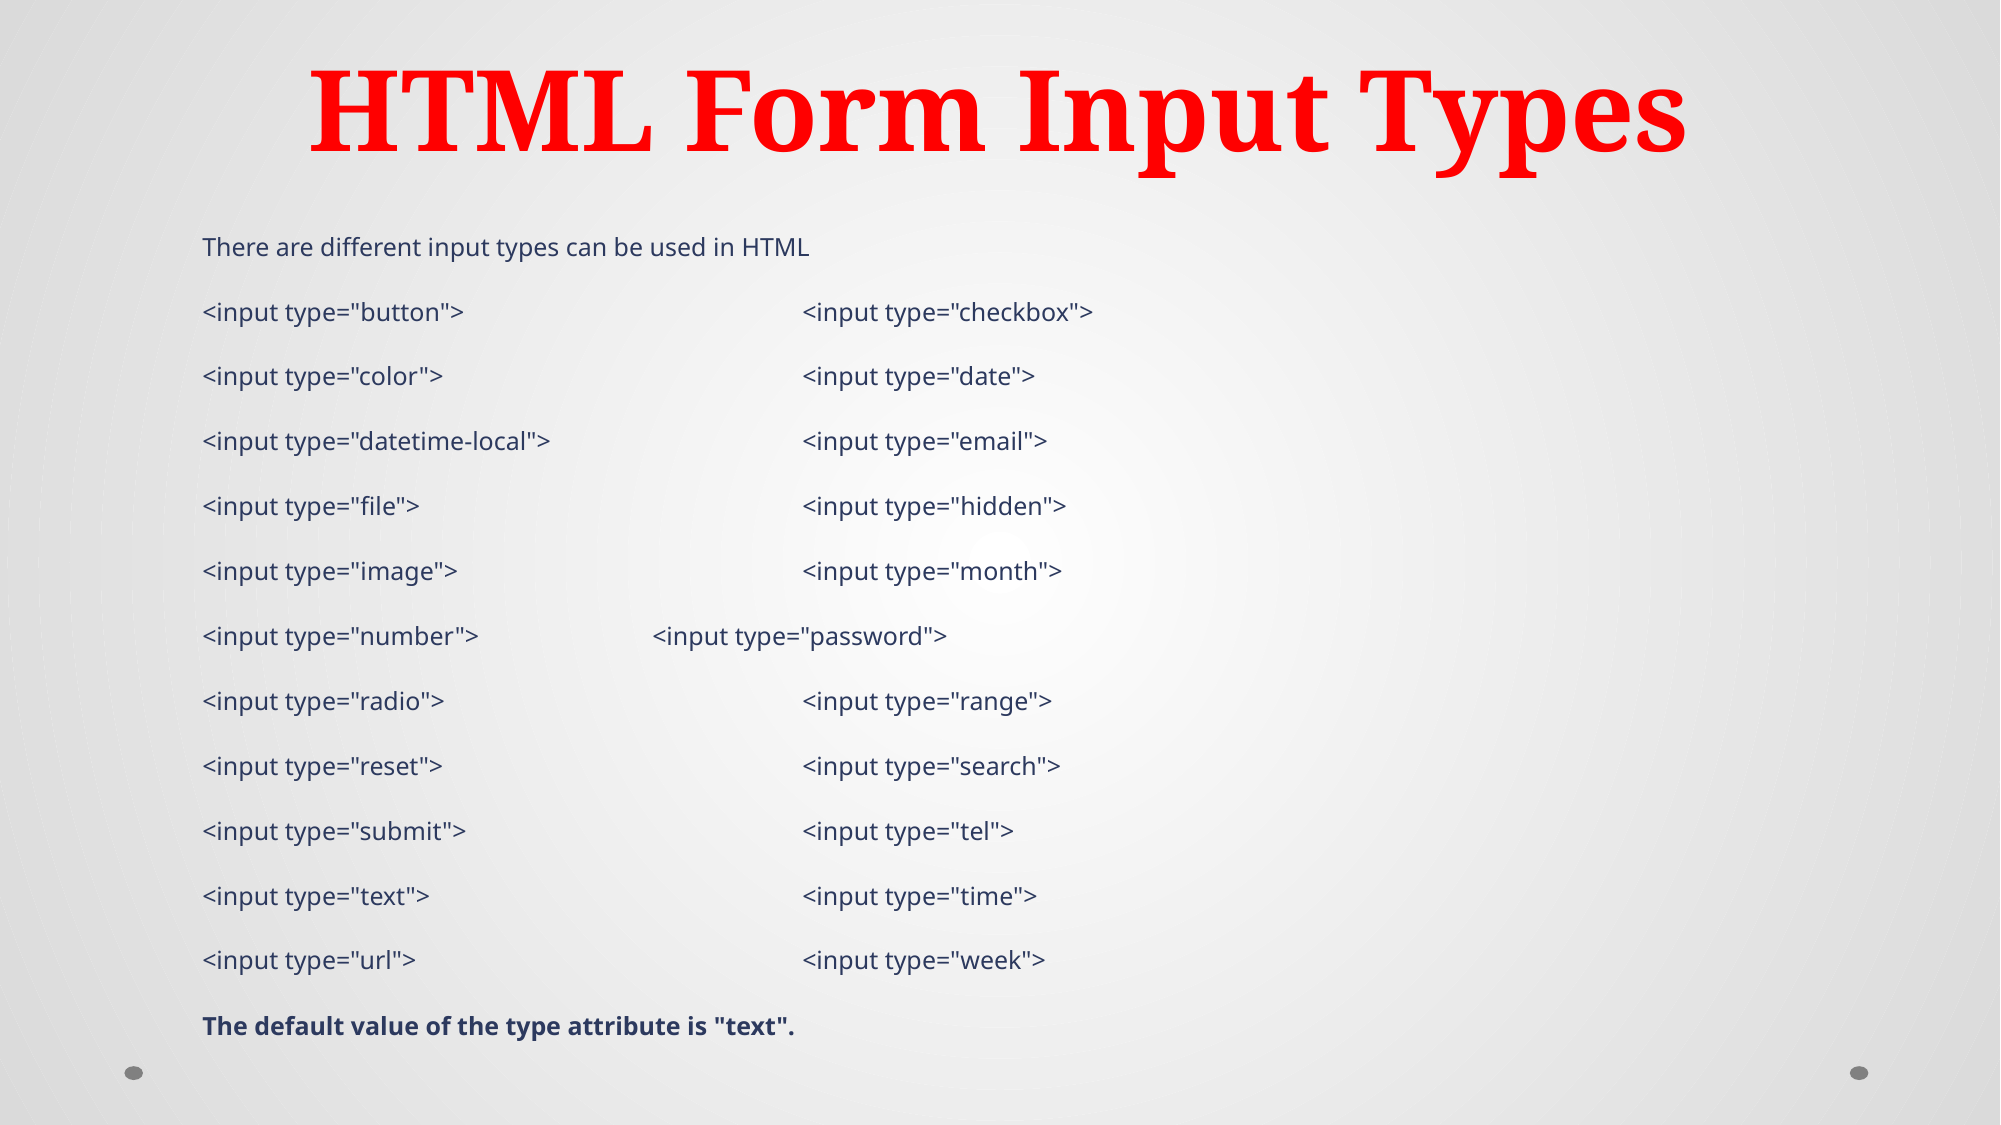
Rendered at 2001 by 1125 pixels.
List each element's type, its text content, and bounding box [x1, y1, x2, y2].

title HTML Form Input Types [187, 30, 1813, 182]
list There are different input types can be used in HTML <input type="button"> <input type="checkbox"> <input type="color"> <input type="date"> <input type="datetime-local"> <input type="email"> <input type="file"> <input type="hidden"> <input type="image"> <input type="month"> <input type="number"> <input type="password"> <input type="radio"> <input type="range"> <input type="reset"> <input type="search"> <input type="submit"> <input type="tel"> <input type="text"> <input type="time"> <input type="url"> <input type="week"> The default value of the type attribute is "text". [187, 193, 1813, 1050]
